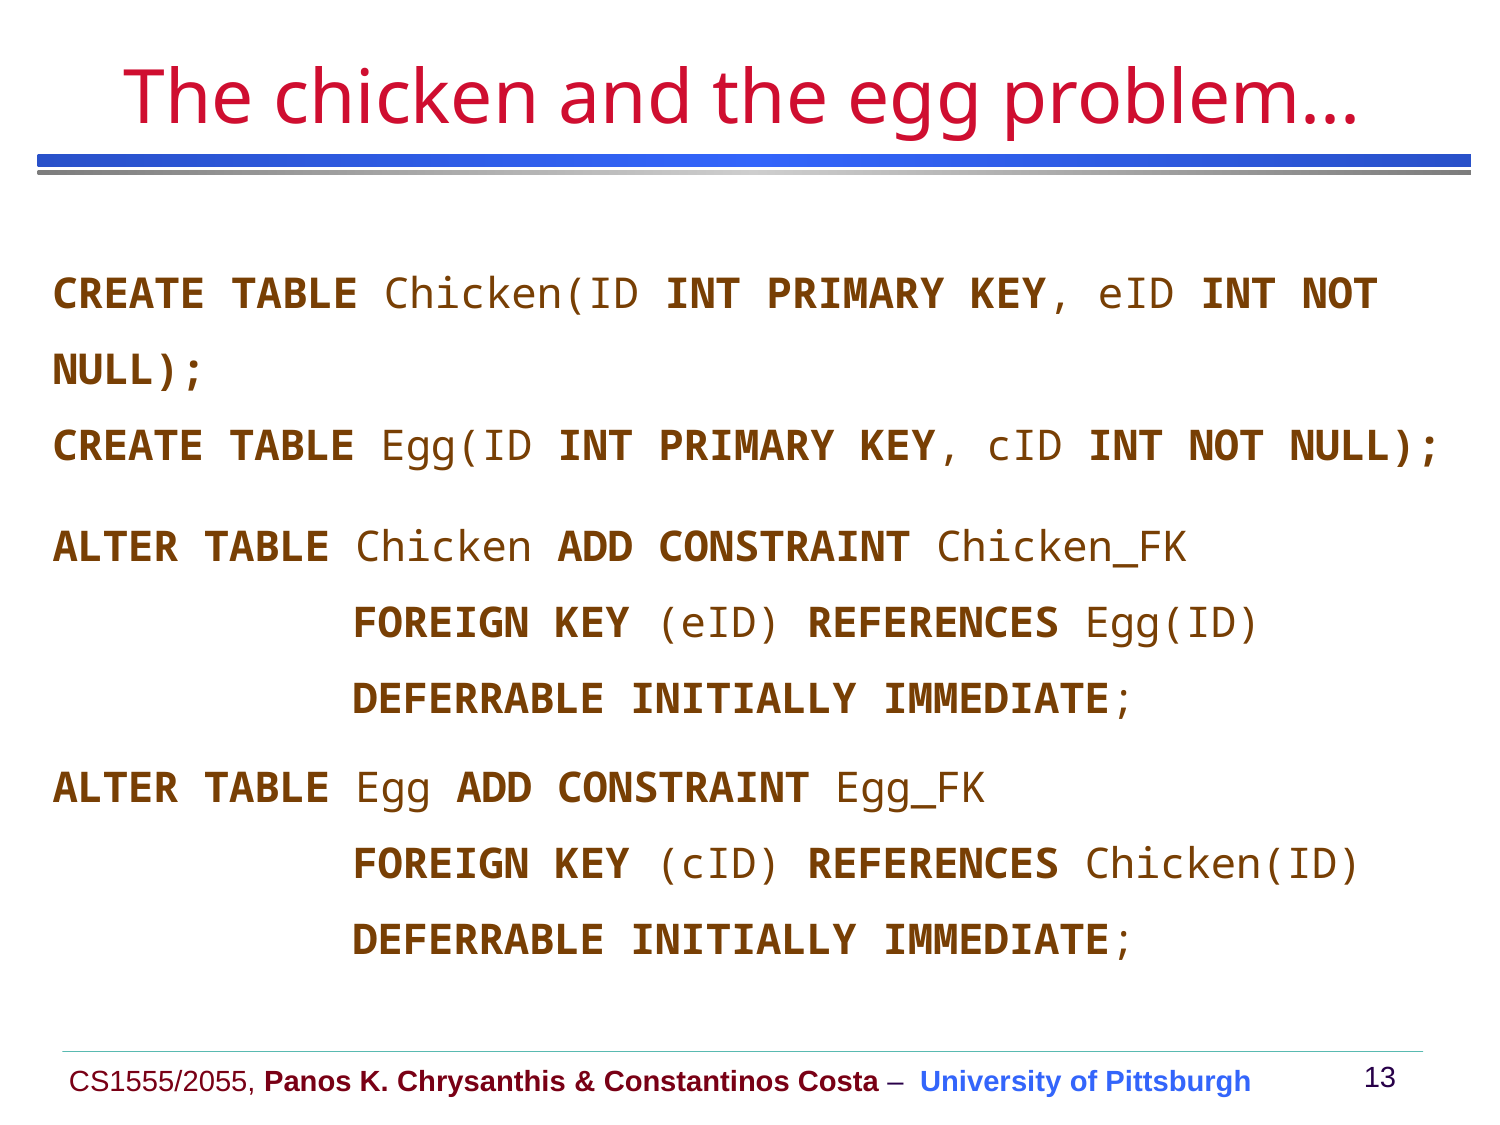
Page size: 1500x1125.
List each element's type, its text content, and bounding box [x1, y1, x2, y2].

list CREATE TABLE Chicken(ID INT PRIMARY KEY, eID INT NOT NULL); CREATE TABLE Egg(ID INT PRIMARY KEY, cID INT NOT NULL); ALTER TABLE Chicken ADD CONSTRAINT Chicken_FK FOREIGN KEY (eID) REFERENCES Egg(ID) DEFERRABLE INITIALLY IMMEDIATE; ALTER TABLE Egg ADD CONSTRAINT Egg_FK FOREIGN KEY (cID) REFERENCES Chicken(ID) DEFERRABLE INITIALLY IMMEDIATE; [37, 224, 1463, 963]
title The chicken and the egg problem... [0, 50, 1486, 138]
